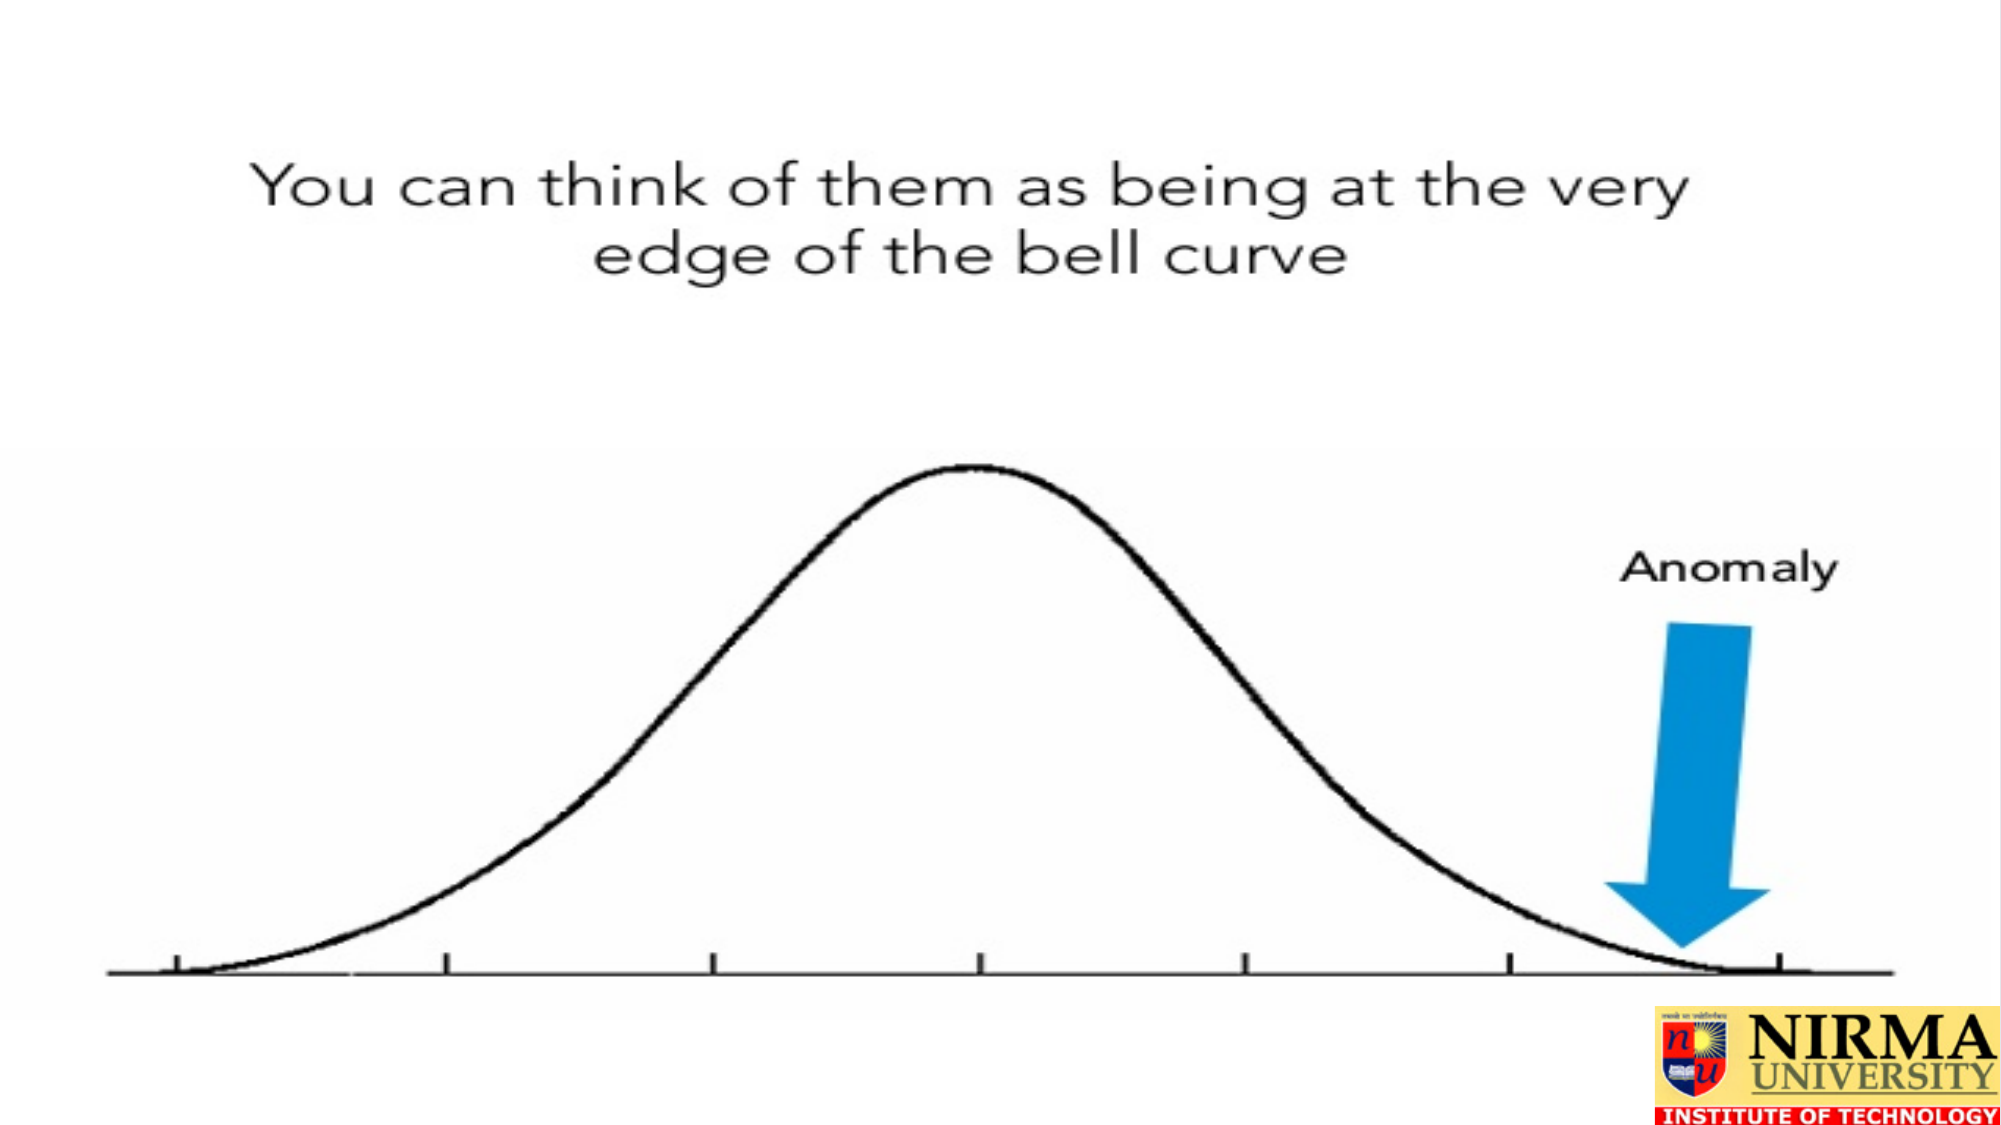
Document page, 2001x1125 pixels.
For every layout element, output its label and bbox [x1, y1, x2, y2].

list [0, 0, 2000, 1125]
picture [1654, 1005, 2000, 1125]
